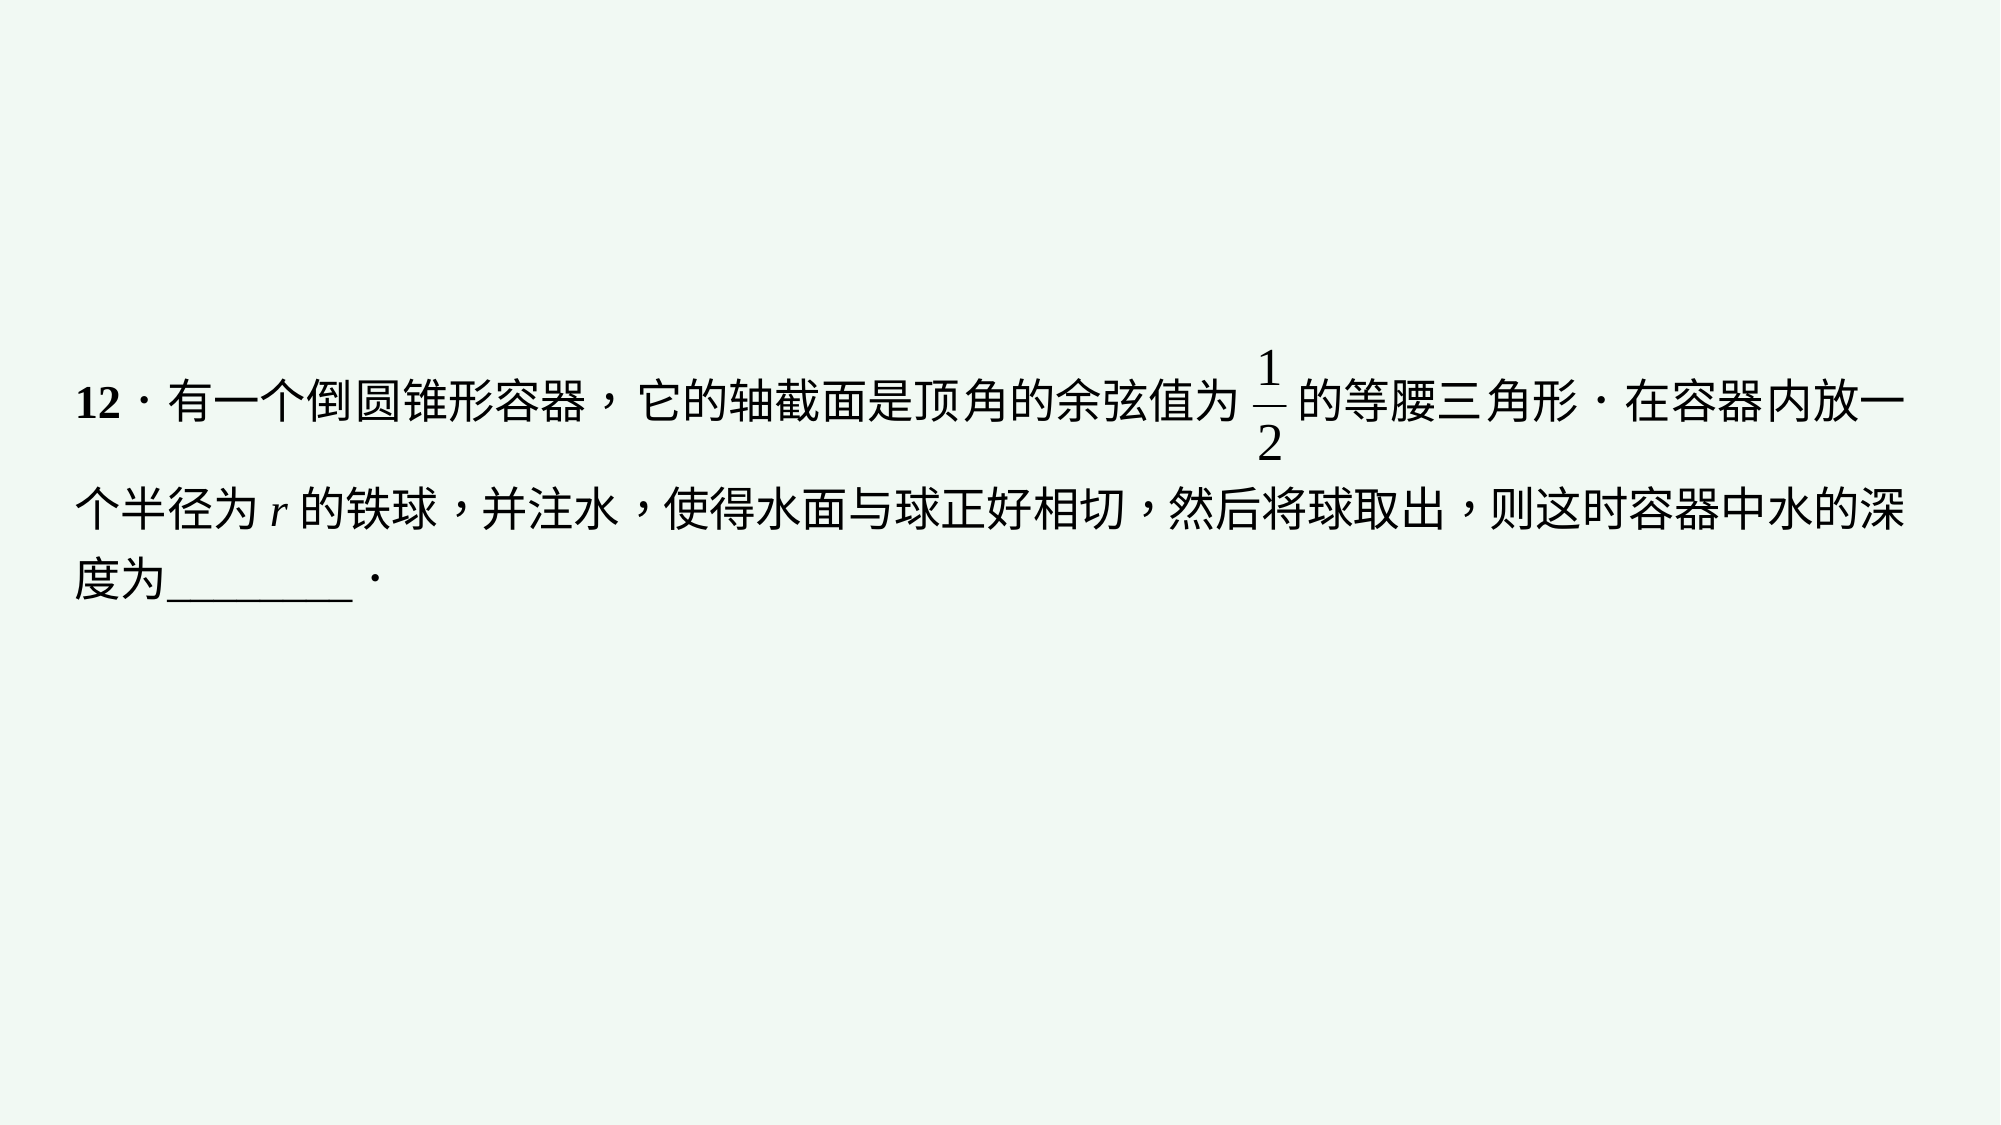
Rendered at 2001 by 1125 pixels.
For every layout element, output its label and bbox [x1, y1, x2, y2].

text_box [74, 334, 1907, 687]
